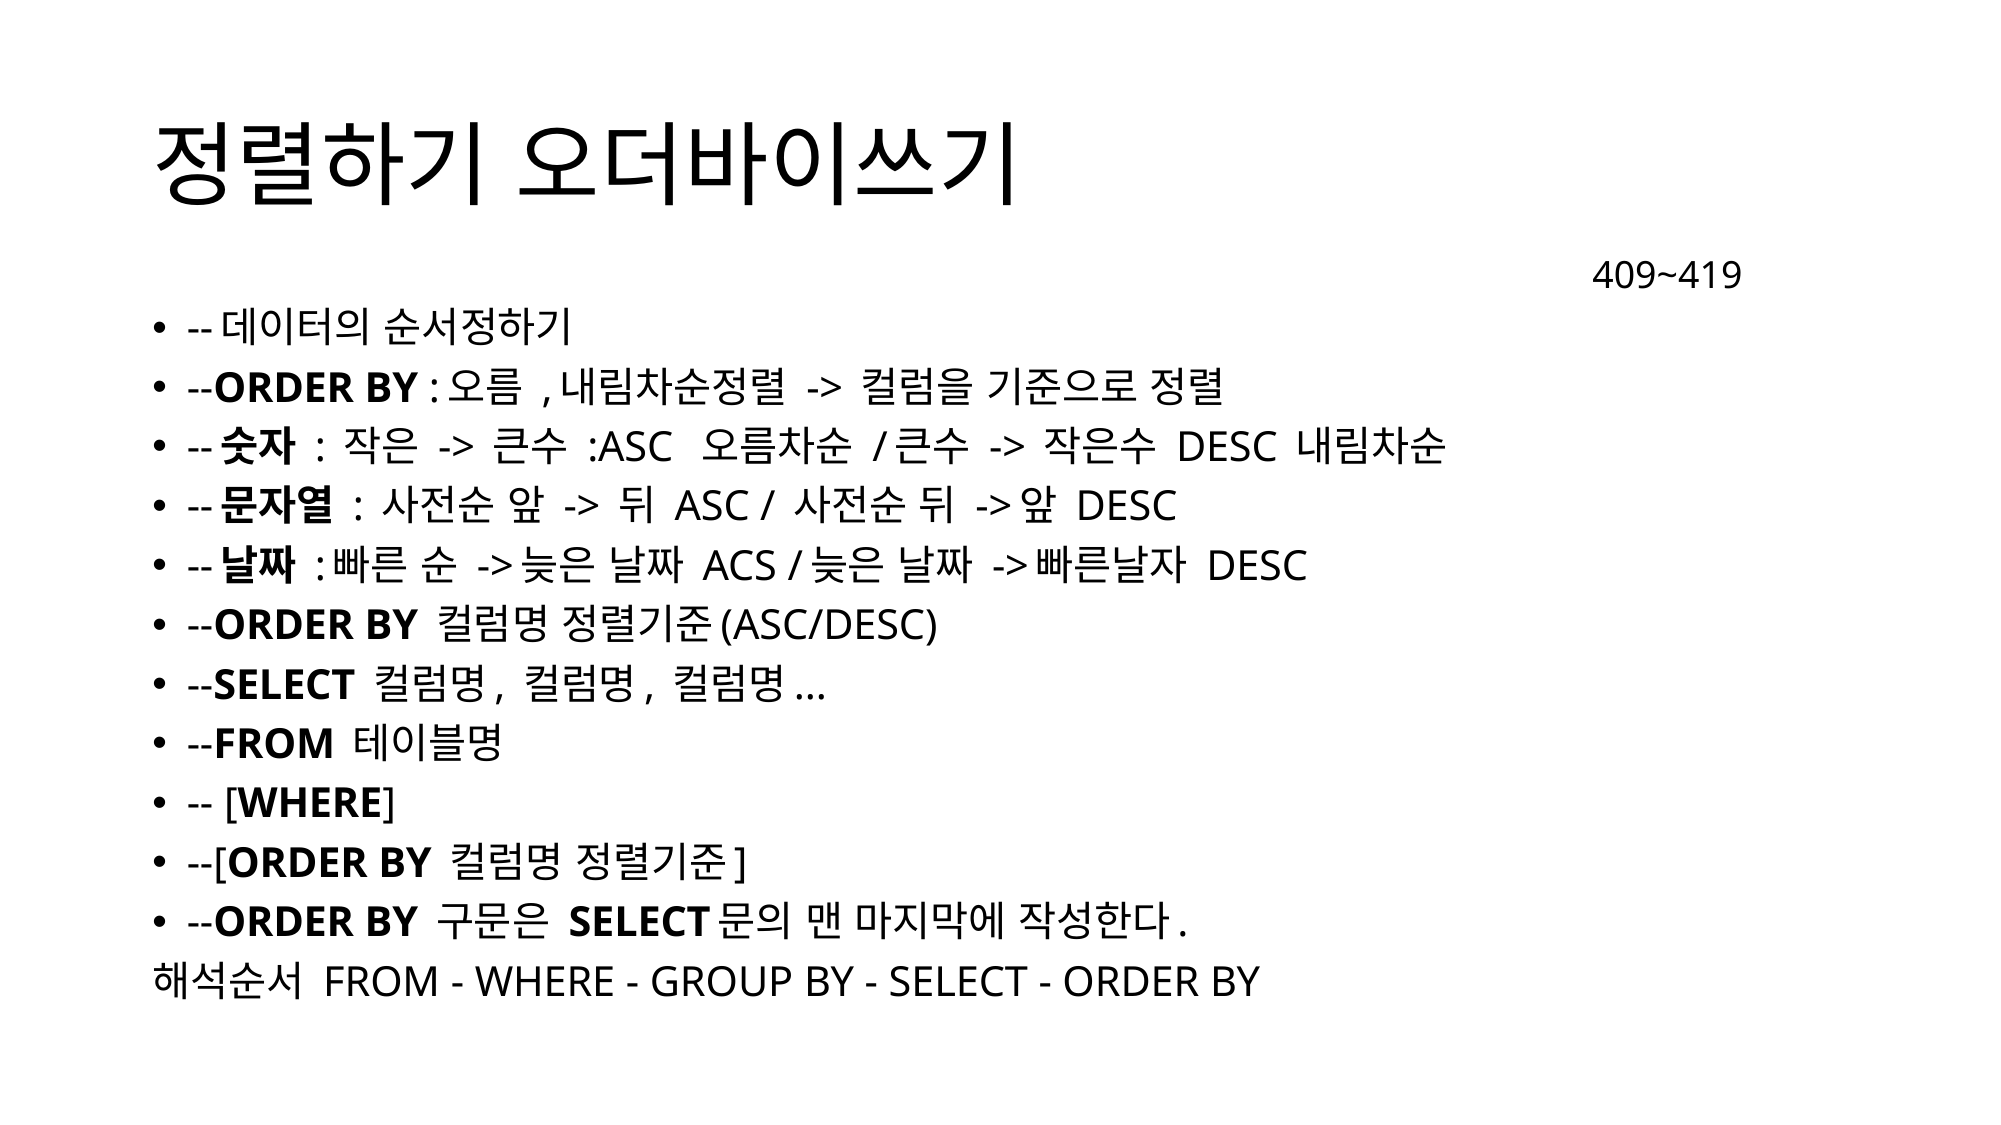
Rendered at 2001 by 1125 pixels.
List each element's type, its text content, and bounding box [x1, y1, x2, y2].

list --데이터의 순서정하기 --ORDER BY :오름 ,내림차순정렬 -> 컬럼을 기준으로 정렬 --숫자 : 작은 -> 큰수 :ASC 오름차순 /큰수 -> 작은수 DESC 내림차순 --문자열 : 사전순 앞 -> 뒤 ASC / 사전순 뒤 ->앞 DESC --날짜 :빠른 순 ->늦은 날짜 ACS /늦은 날짜 ->빠른날자 DESC --ORDER BY 컬럼명 정렬기준(ASC/DESC) --SELECT 컬럼명, 컬럼명, 컬럼명... --FROM 테이블명 -- [WHERE] --[ORDER BY 컬럼명 정렬기준] --ORDER BY 구문은 SELECT문의 맨 마지막에 작성한다. 해석순서 FROM - WHERE - GROUP BY - SELECT - ORDER BY [137, 299, 1863, 1014]
text_box 409~419 [1577, 243, 1758, 304]
title 정렬하기 오더바이쓰기 [137, 59, 1863, 278]
